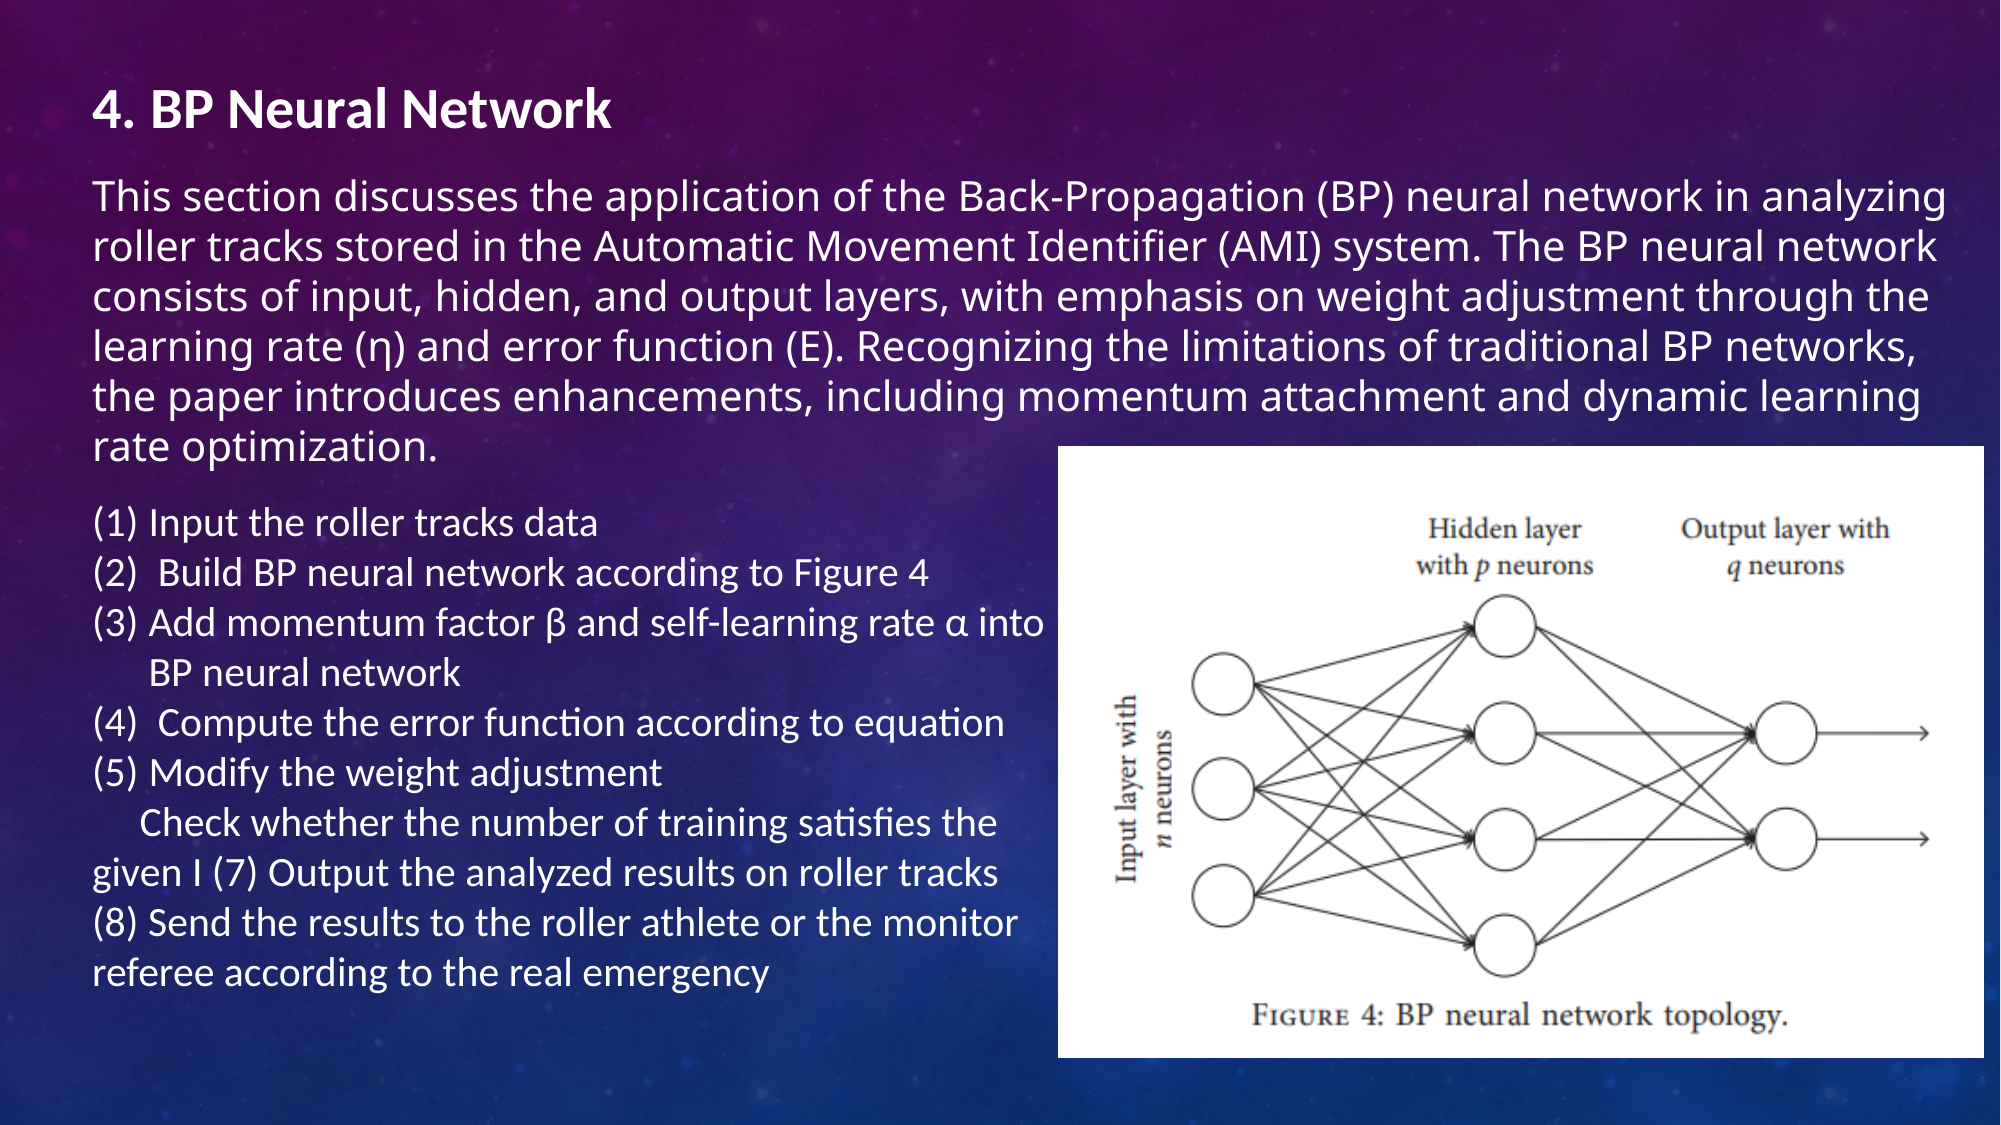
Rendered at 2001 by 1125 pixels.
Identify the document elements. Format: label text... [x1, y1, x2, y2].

text_box This section discusses the application of the Back-Propagation (BP) neural network in analyzing roller tracks stored in the Automatic Movement Identifier (AMI) system. The BP neural network consists of input, hidden, and output layers, with emphasis on weight adjustment through the learning rate (η) and error function (E). Recognizing the limitations of traditional BP networks, the paper introduces enhancements, including momentum attachment and dynamic learning rate optimization. [77, 162, 1967, 478]
text_box 4. BP Neural Network [77, 62, 1078, 148]
picture [0, 0, 2001, 1125]
text_box Input the roller tracks data Build BP neural network according to Figure 4 Add momentum factor β and self-learning rate α into BP neural network Compute the error function according to equation Modify the weight adjustment Check whether the number of training satisfies the given I (7) Output the analyzed results on roller tracks (8) Send the results to the roller athlete or the monitor referee according to the real emergency [77, 487, 1051, 1003]
